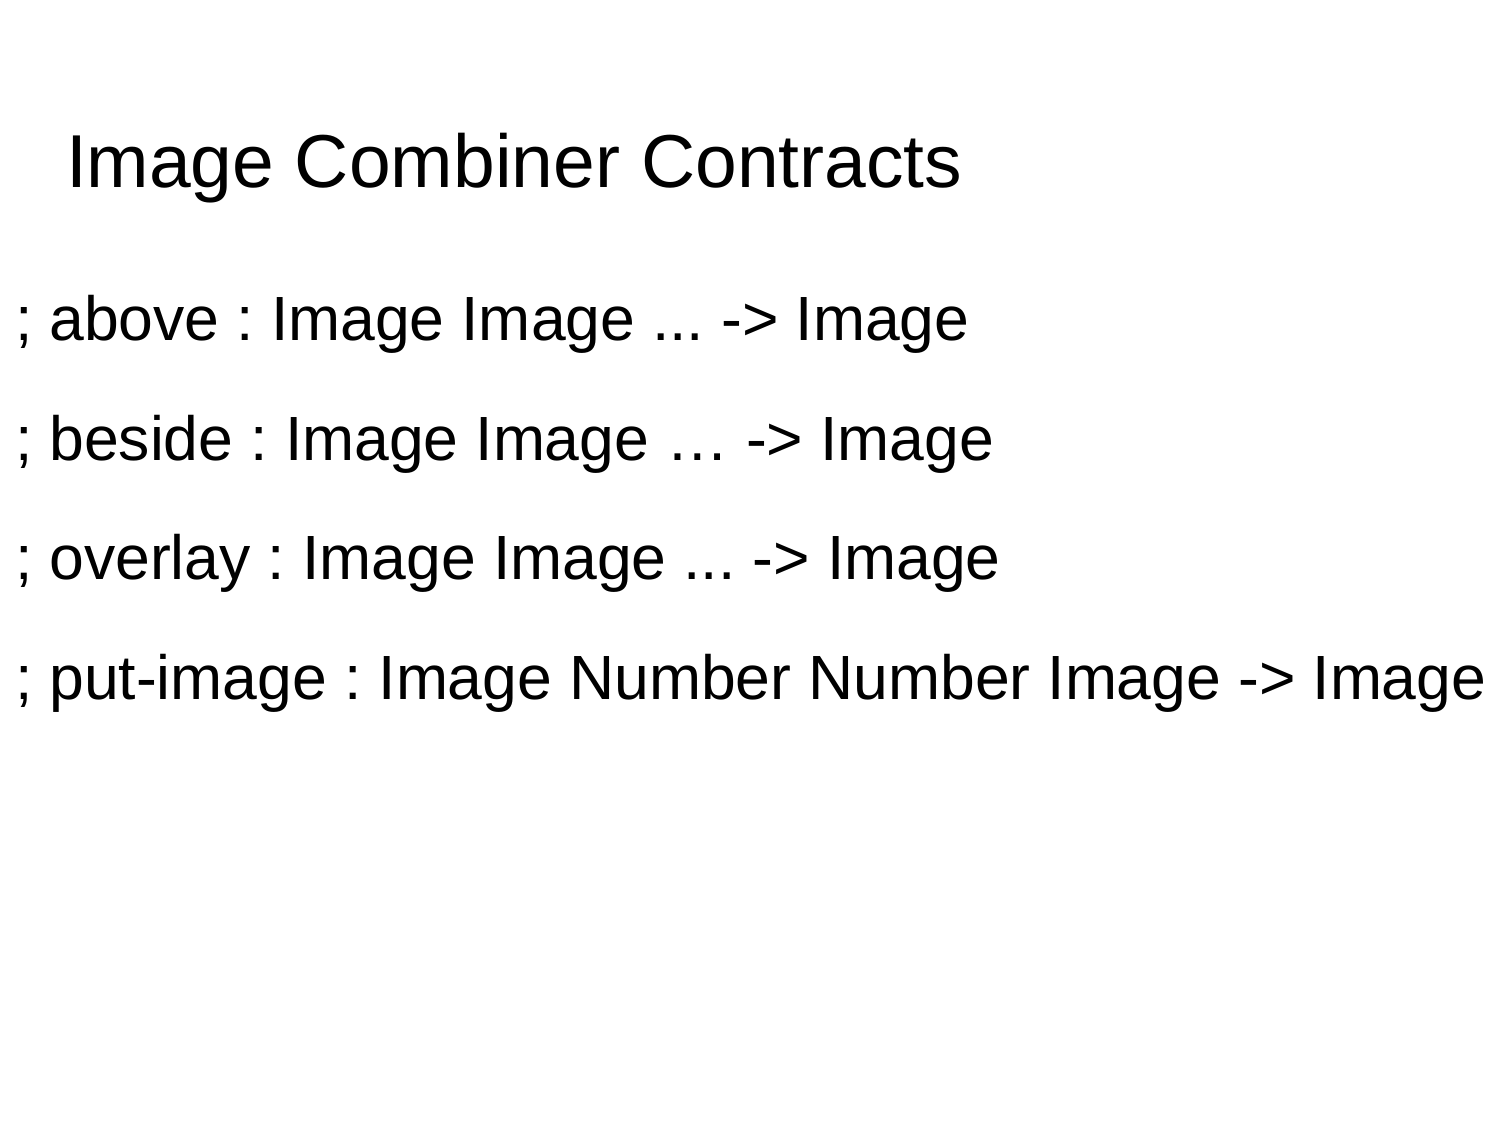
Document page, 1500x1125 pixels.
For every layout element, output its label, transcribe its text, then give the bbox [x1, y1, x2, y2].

title Image Combiner Contracts [51, 97, 1449, 223]
list ; above : Image Image ... -> Image ; beside : Image Image … -> Image ; overlay : Image Image ... -> Image ; put-image : Image Number Number Image -> Image [0, 252, 1500, 1000]
